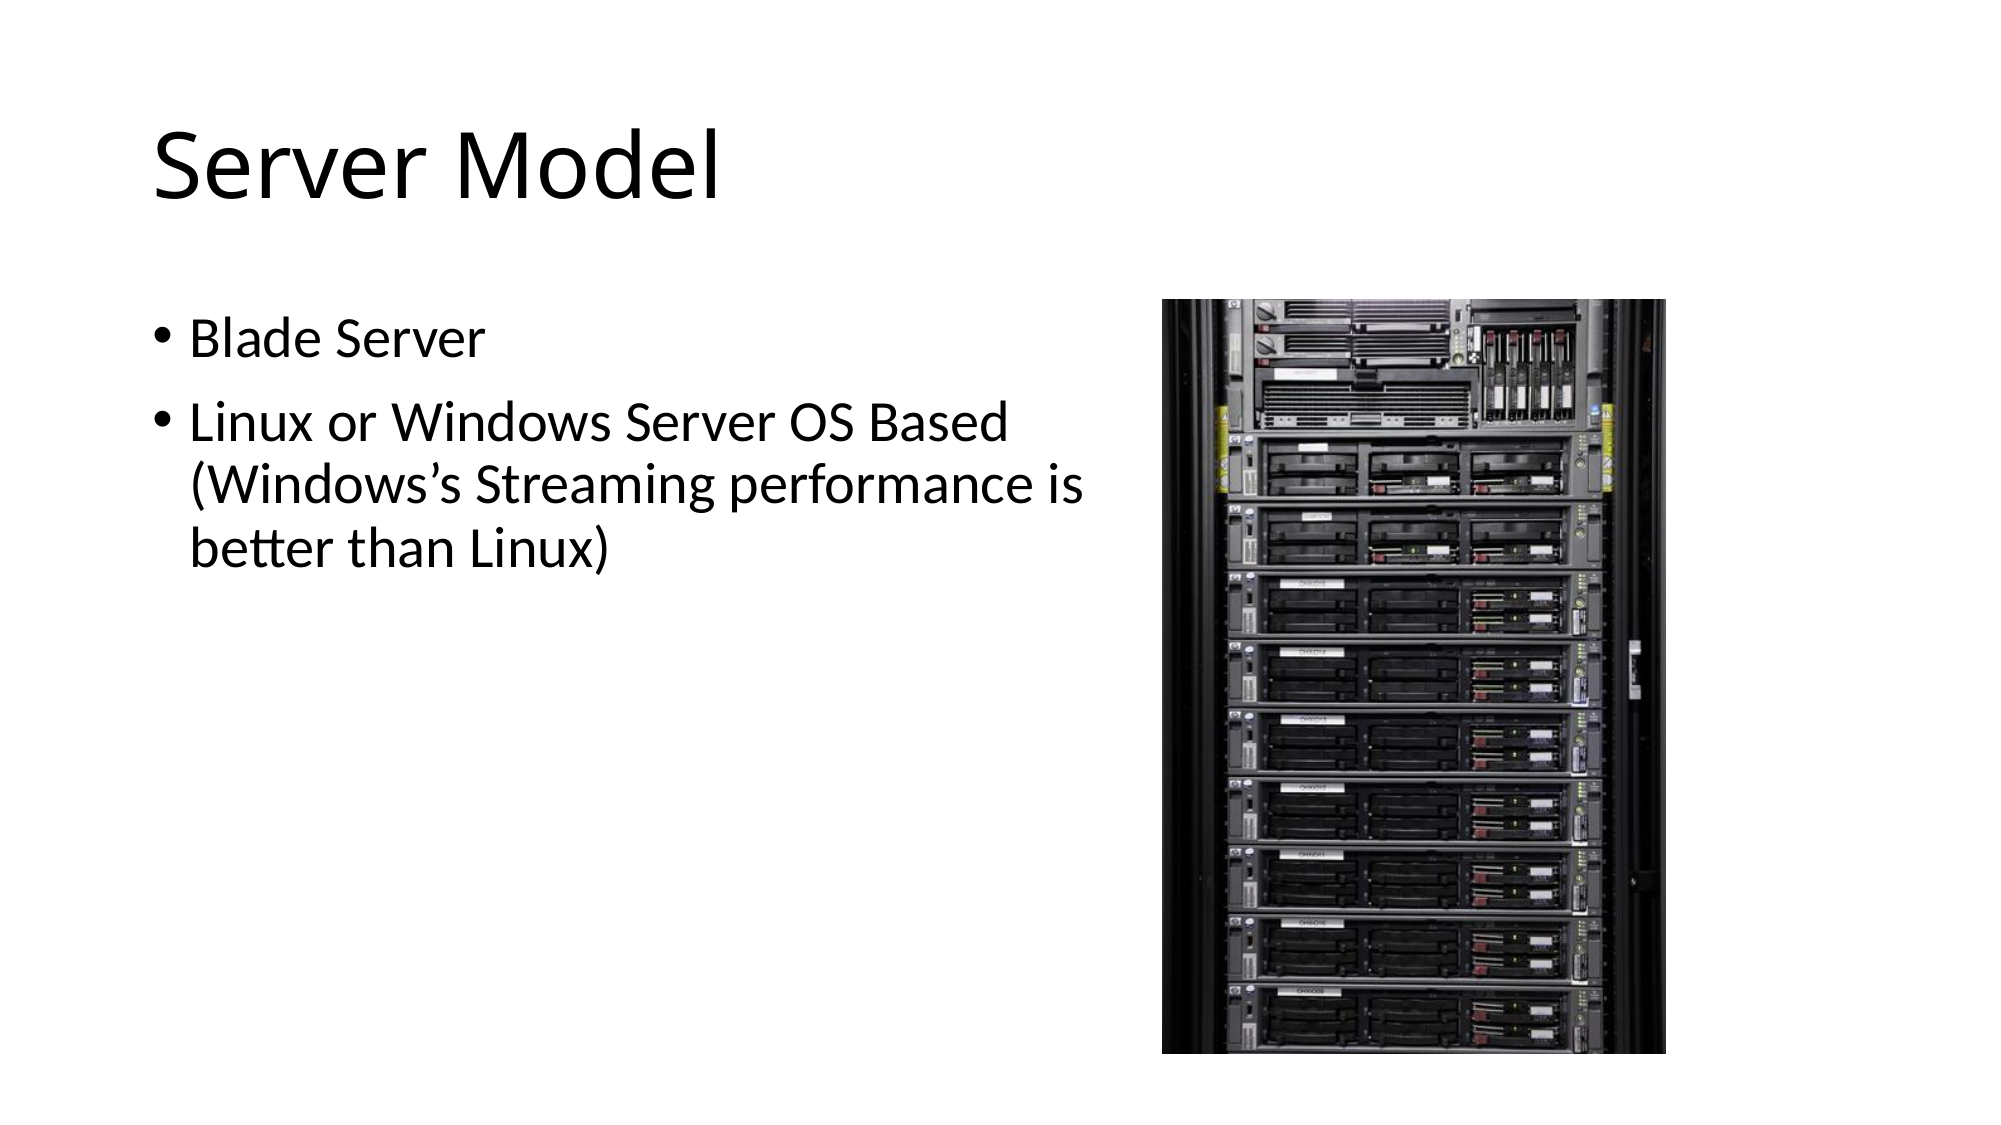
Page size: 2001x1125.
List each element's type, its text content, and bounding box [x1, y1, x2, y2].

title Server Model [137, 59, 1863, 278]
list Blade Server Linux or Windows Server OS Based (Windows’s Streaming performance is better than Linux) [137, 299, 1118, 1014]
picture [1162, 299, 1666, 1054]
